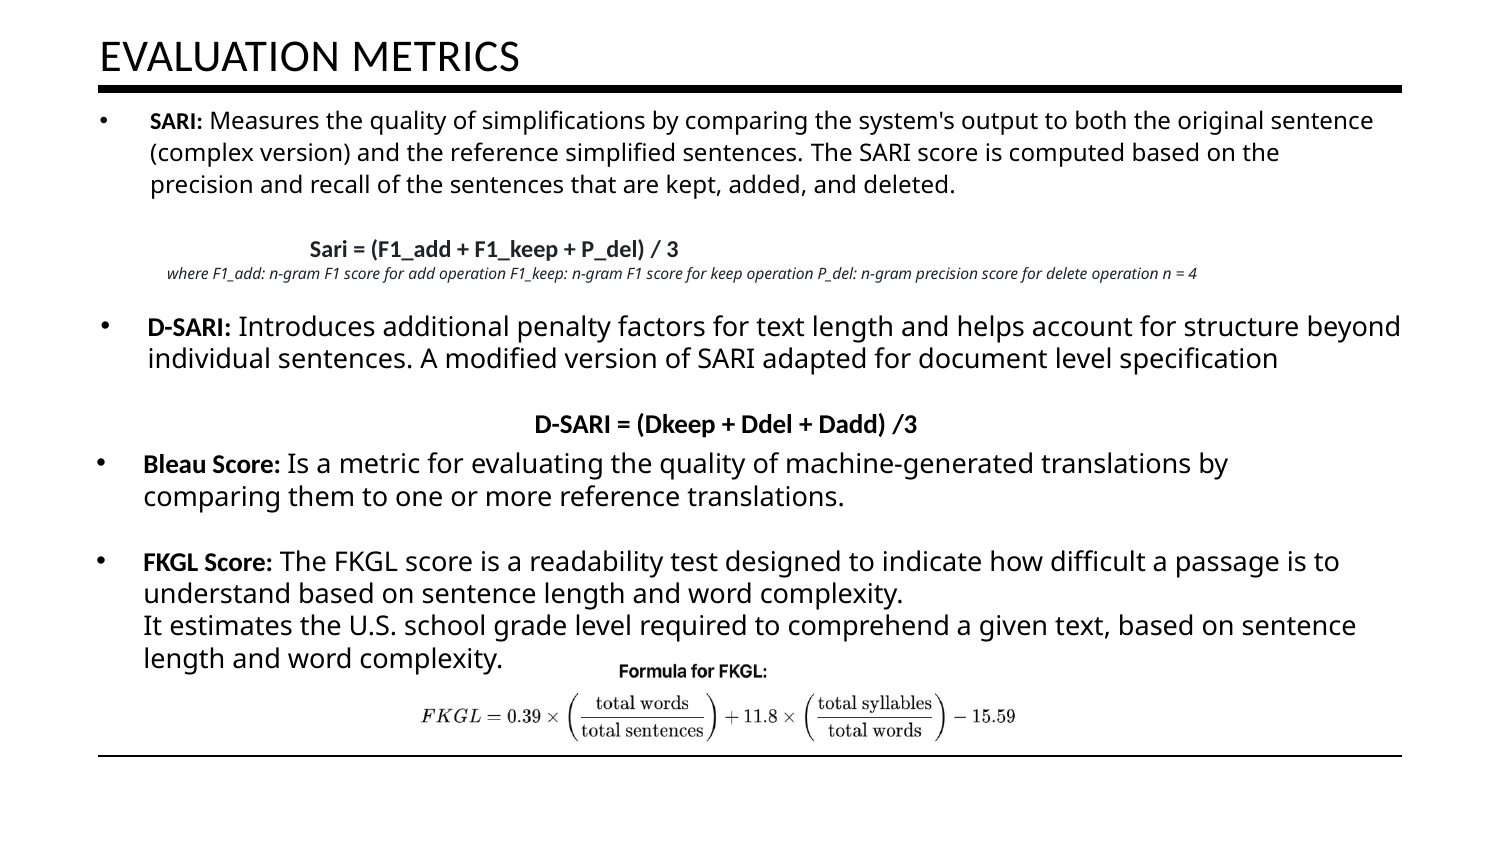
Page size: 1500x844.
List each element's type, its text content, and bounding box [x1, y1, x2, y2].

list SARI: Measures the quality of simplifications by comparing the system's output to both the original sentence (complex version) and the reference simplified sentences. The SARI score is computed based on the precision and recall of the sentences that are kept, added, and deleted. Sari = (F1_add + F1_keep + P_del) / 3 where F1_add: n-gram F1 score for add operation F1_keep: n-gram F1 score for keep operation P_del: n-gram precision score for delete operation n = 4 [67, 87, 1396, 301]
text_box Evaluation Metrics [84, 10, 1398, 96]
picture [406, 656, 1043, 753]
text_box Bleau Score: Is a metric for evaluating the quality of machine-generated translations by comparing them to one or more reference translations.​ FKGL Score: The FKGL score is a readability test designed to indicate how difficult a passage is to understand based on sentence length and word complexity.​ It estimates the U.S. school grade level required to comprehend a given text, based on sentence length and word complexity.​ [81, 438, 1383, 682]
text_box D-SARI: Introduces additional penalty factors for text length and helps account for structure beyond individual sentences. A modified version of SARI adapted for document level specification​ D-SARI = (Dkeep + Ddel + Dadd) /3 [85, 301, 1473, 447]
